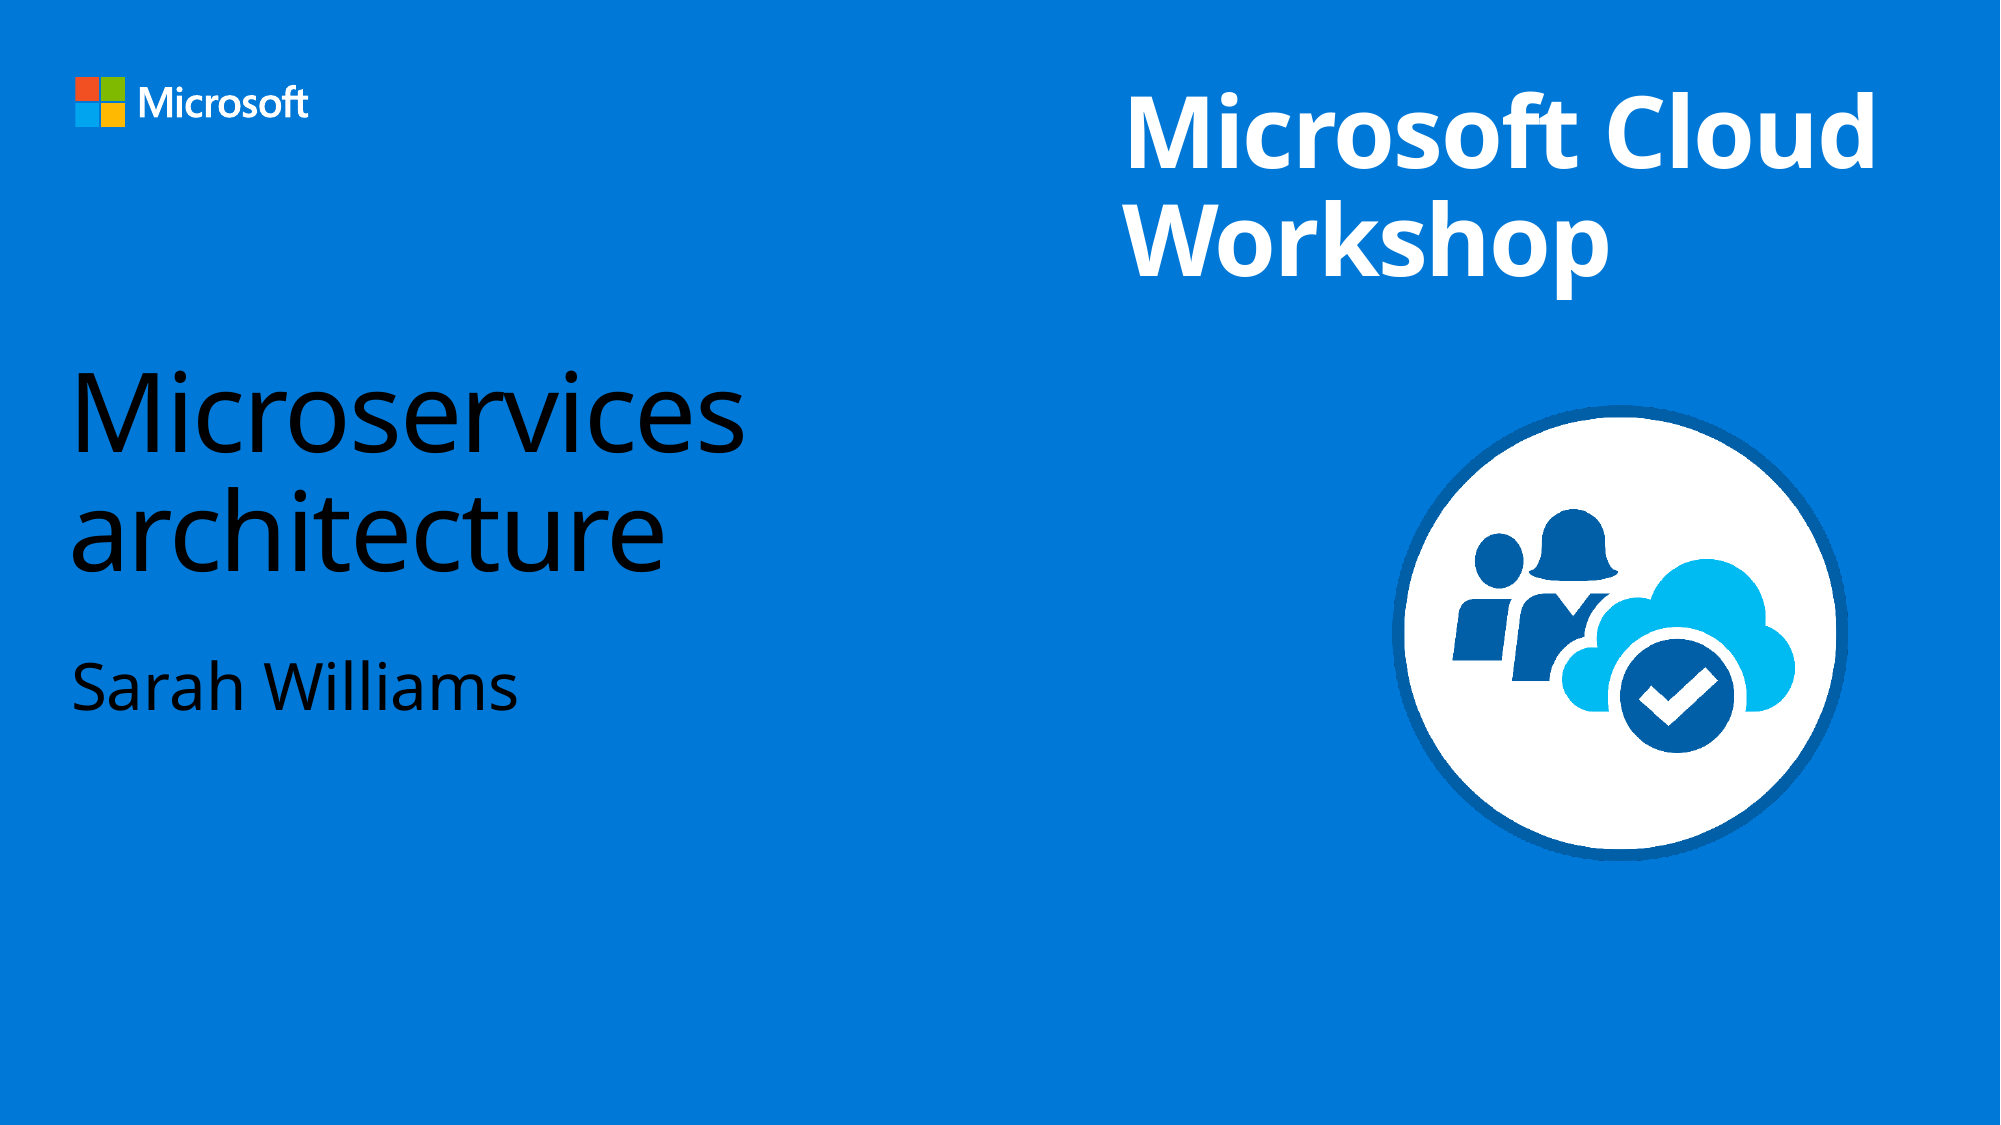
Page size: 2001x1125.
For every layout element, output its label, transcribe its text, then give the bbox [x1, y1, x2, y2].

list Sarah Williams [44, 636, 1221, 931]
picture [1392, 405, 1848, 861]
title Microservices architecture [44, 341, 1375, 606]
